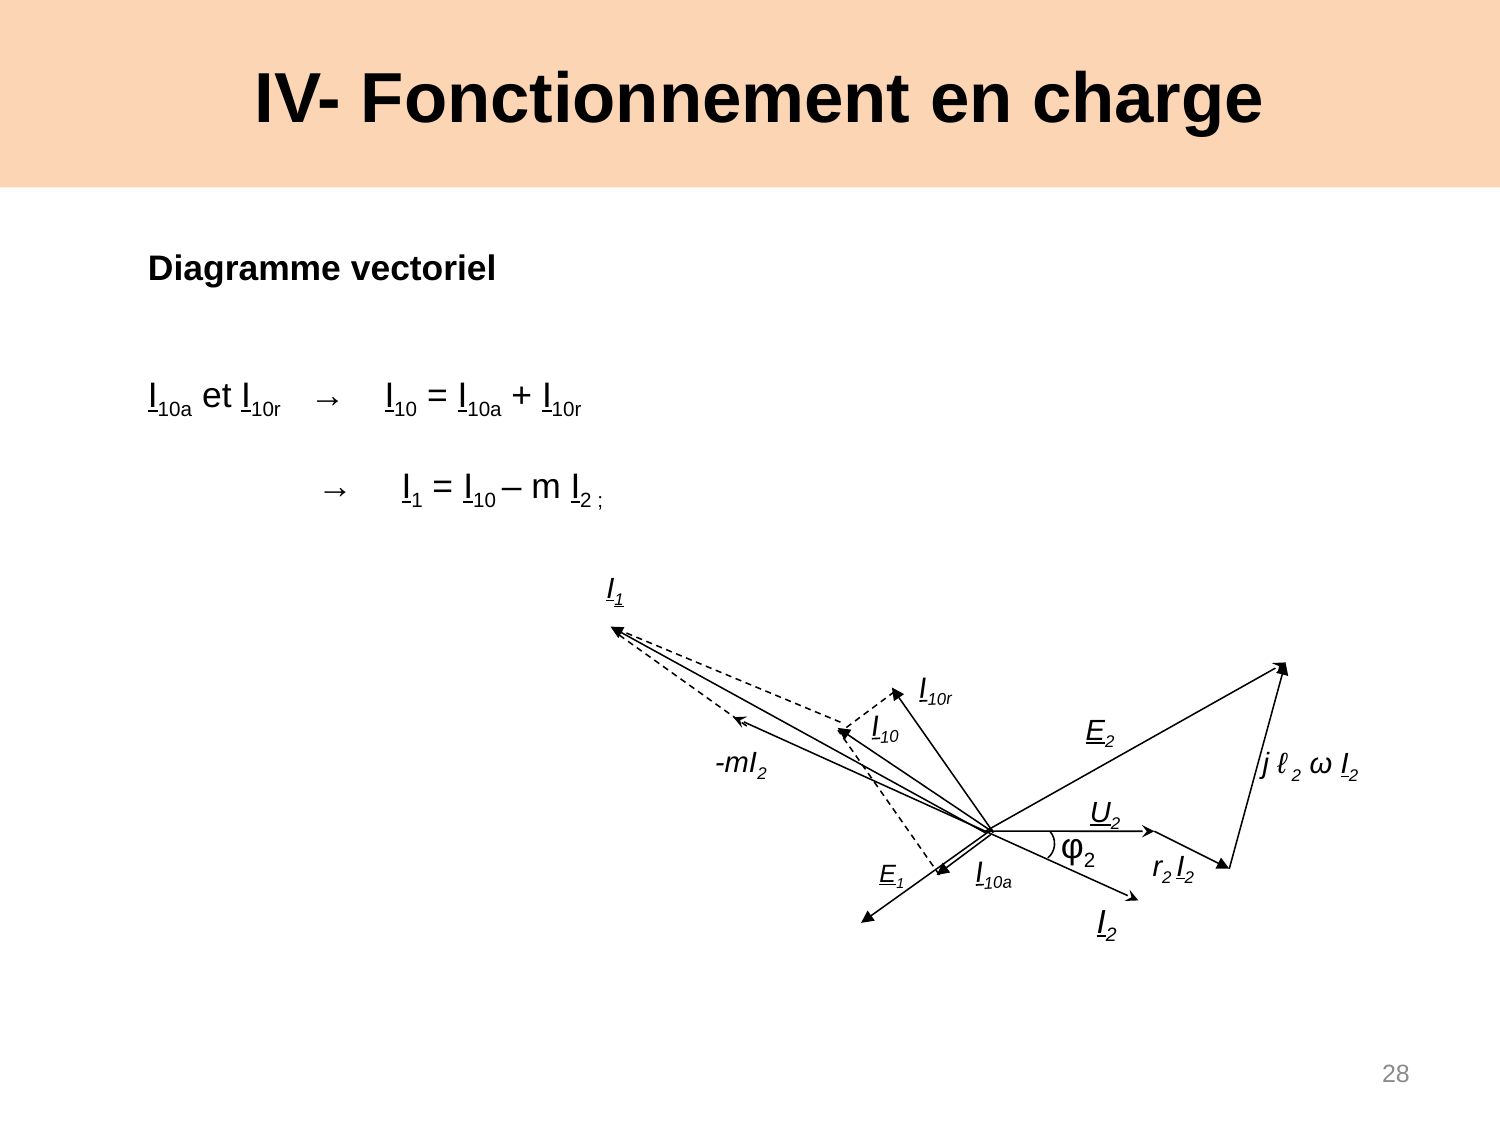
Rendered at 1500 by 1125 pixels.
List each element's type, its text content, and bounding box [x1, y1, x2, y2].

text_box Diagramme vectoriel I10a et I10r → I10 = I10a + I10r → I1 = I10 – m I2 ; [133, 237, 813, 701]
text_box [735, 662, 1385, 939]
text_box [840, 660, 1027, 911]
slide_number 28 [1074, 1042, 1425, 1103]
title IV- Fonctionnement en charge [0, 0, 1500, 188]
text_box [591, 561, 986, 834]
